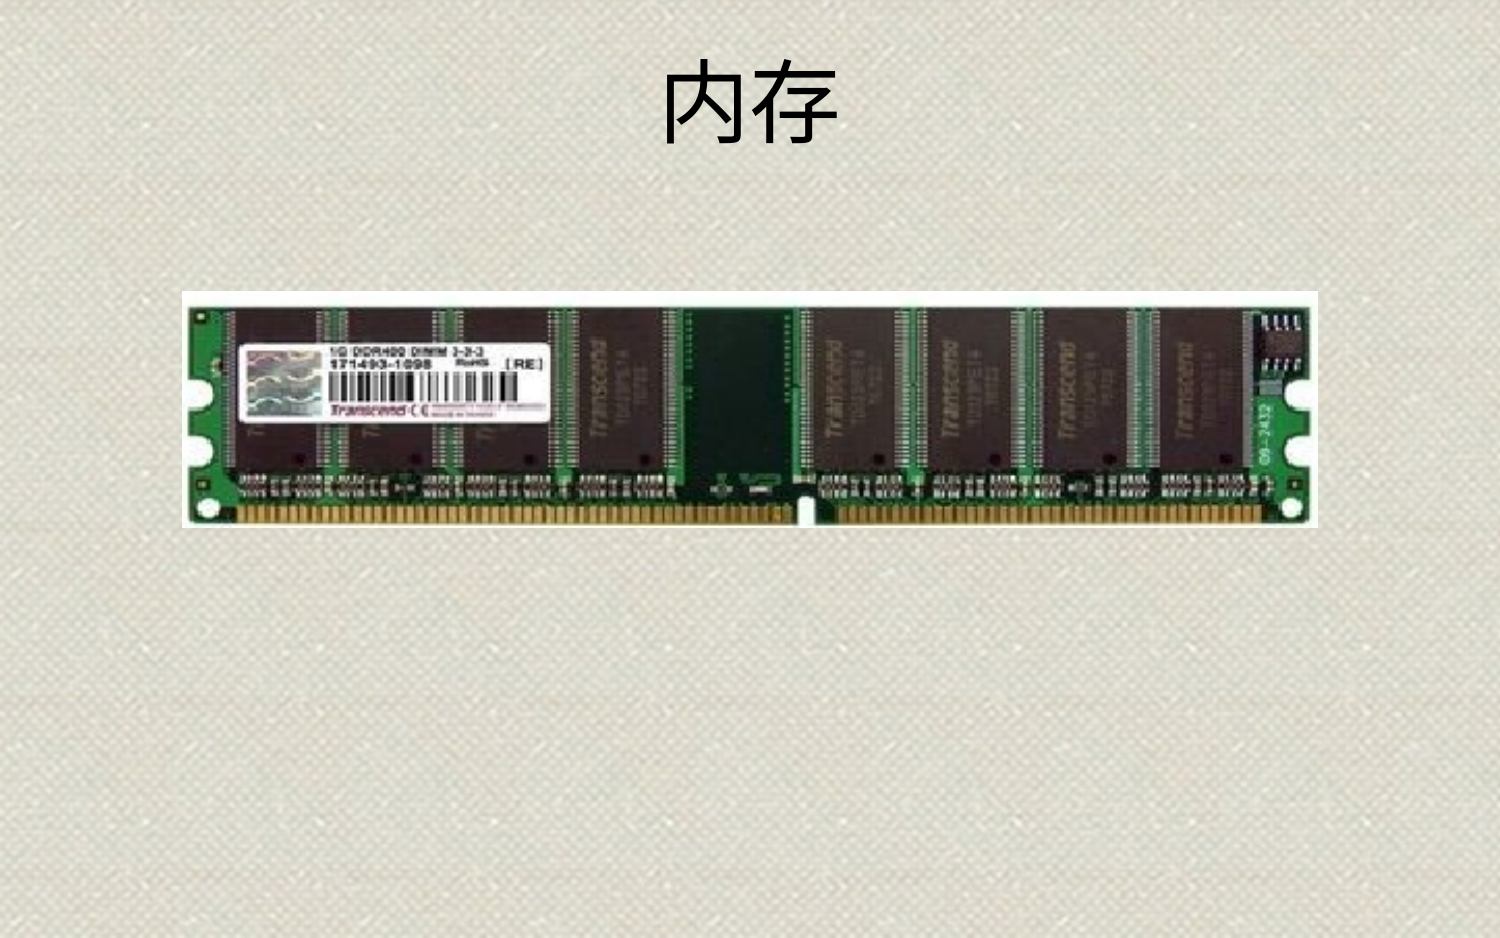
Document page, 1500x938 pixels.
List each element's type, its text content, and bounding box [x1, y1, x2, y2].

picture [0, 0, 1500, 938]
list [181, 291, 1318, 528]
title 内存 [75, 37, 1425, 194]
